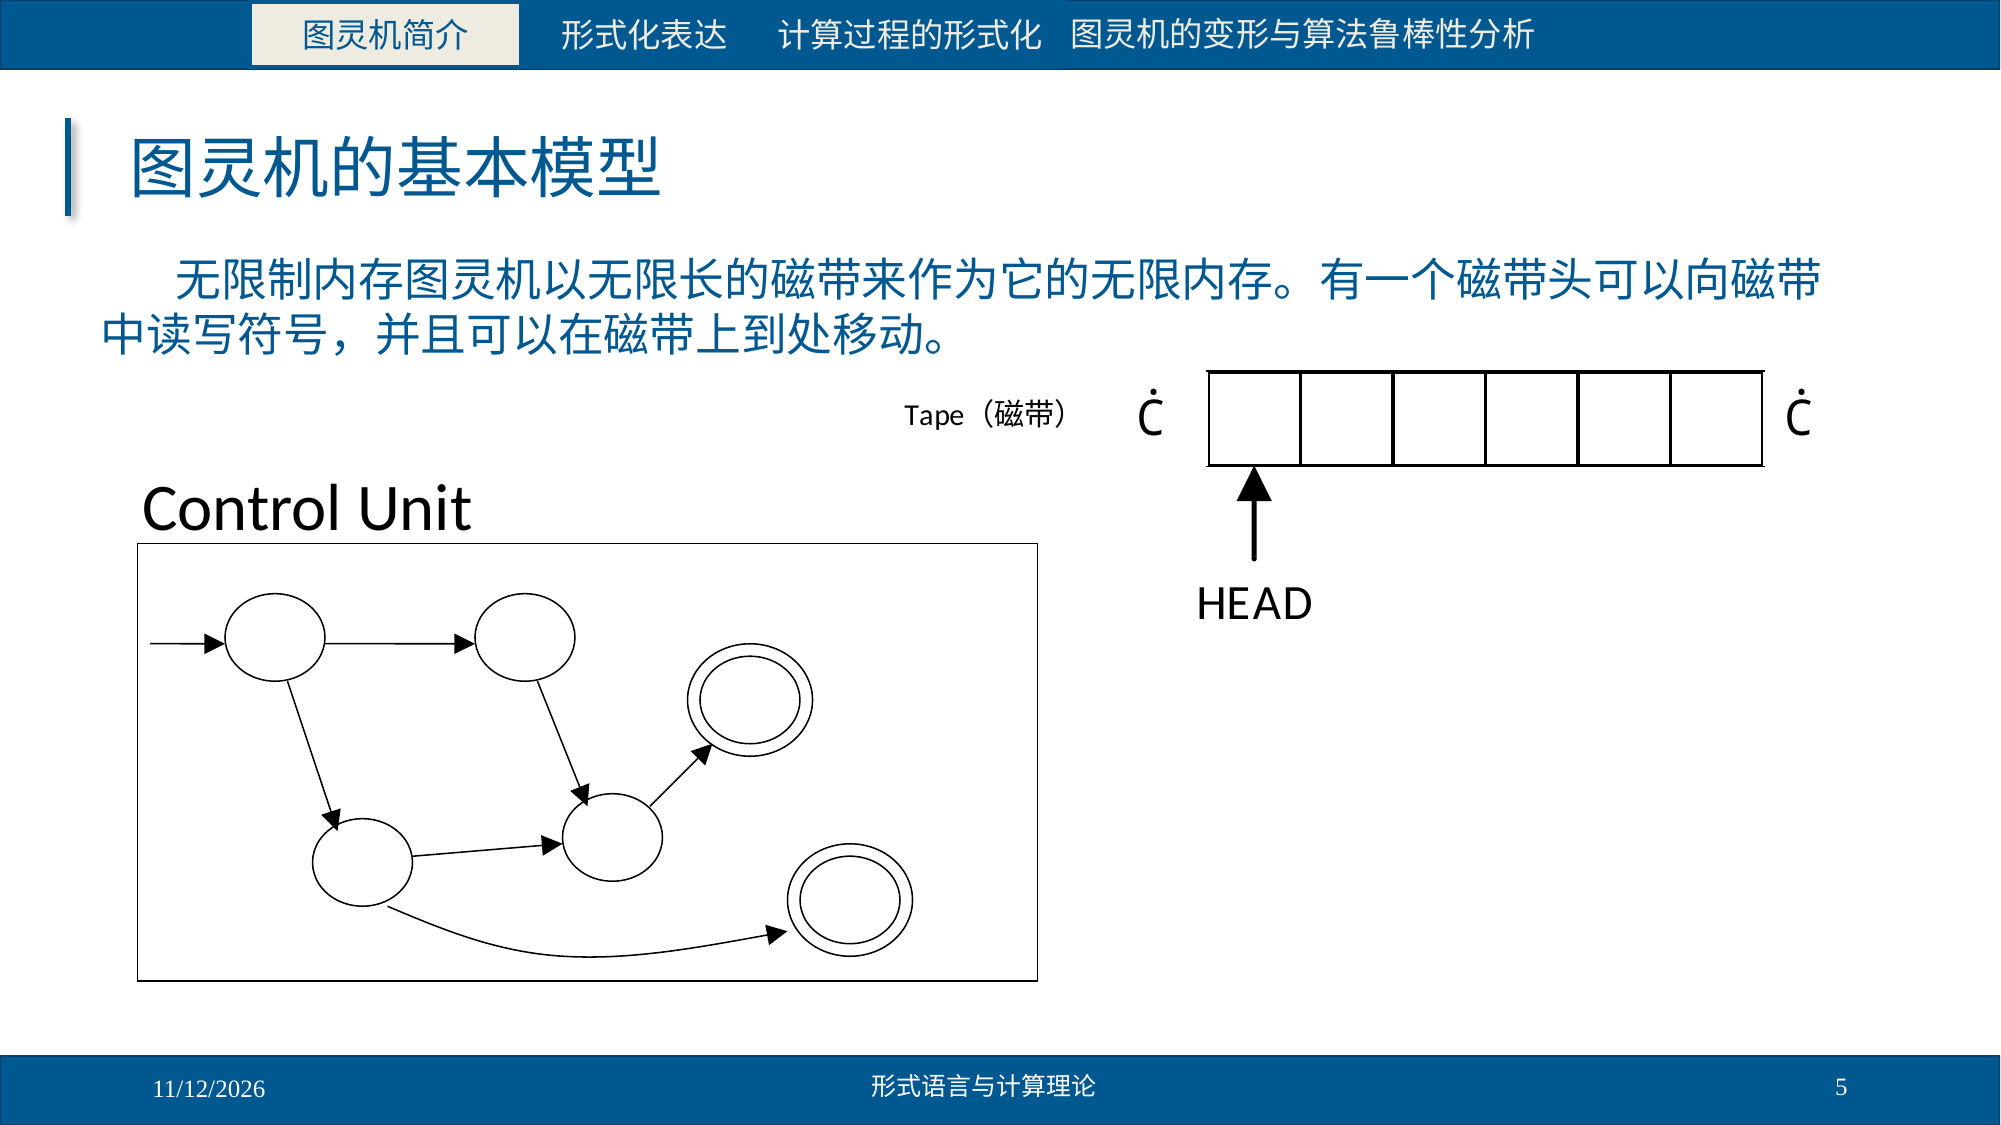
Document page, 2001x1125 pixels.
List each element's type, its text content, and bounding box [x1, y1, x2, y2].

title 图灵机的基本模型 [114, 98, 1840, 243]
text_box [312, 818, 413, 907]
footer 形式语言与计算理论 [630, 1055, 1338, 1116]
text_box [687, 643, 813, 757]
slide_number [137, 1057, 588, 1117]
text_box [225, 593, 325, 682]
text_box [324, 633, 475, 655]
text_box [562, 793, 663, 882]
text_box [537, 681, 590, 807]
text_box Control Unit [127, 456, 503, 551]
text_box [387, 906, 788, 958]
text_box [787, 843, 913, 957]
text_box [287, 681, 341, 832]
text_box [149, 633, 226, 655]
text_box 无限制内存图灵机以无限长的磁带来作为它的无限内存。有一个磁带头可以向磁带中读写符号，并且可以在磁带上到处移动。 [86, 243, 1883, 368]
text_box [412, 835, 563, 857]
text_box [474, 593, 575, 682]
slide_number 5 [1412, 1055, 1863, 1116]
text_box [137, 543, 1038, 982]
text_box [249, 1, 1556, 68]
picture [844, 362, 1862, 660]
text_box [649, 743, 713, 807]
